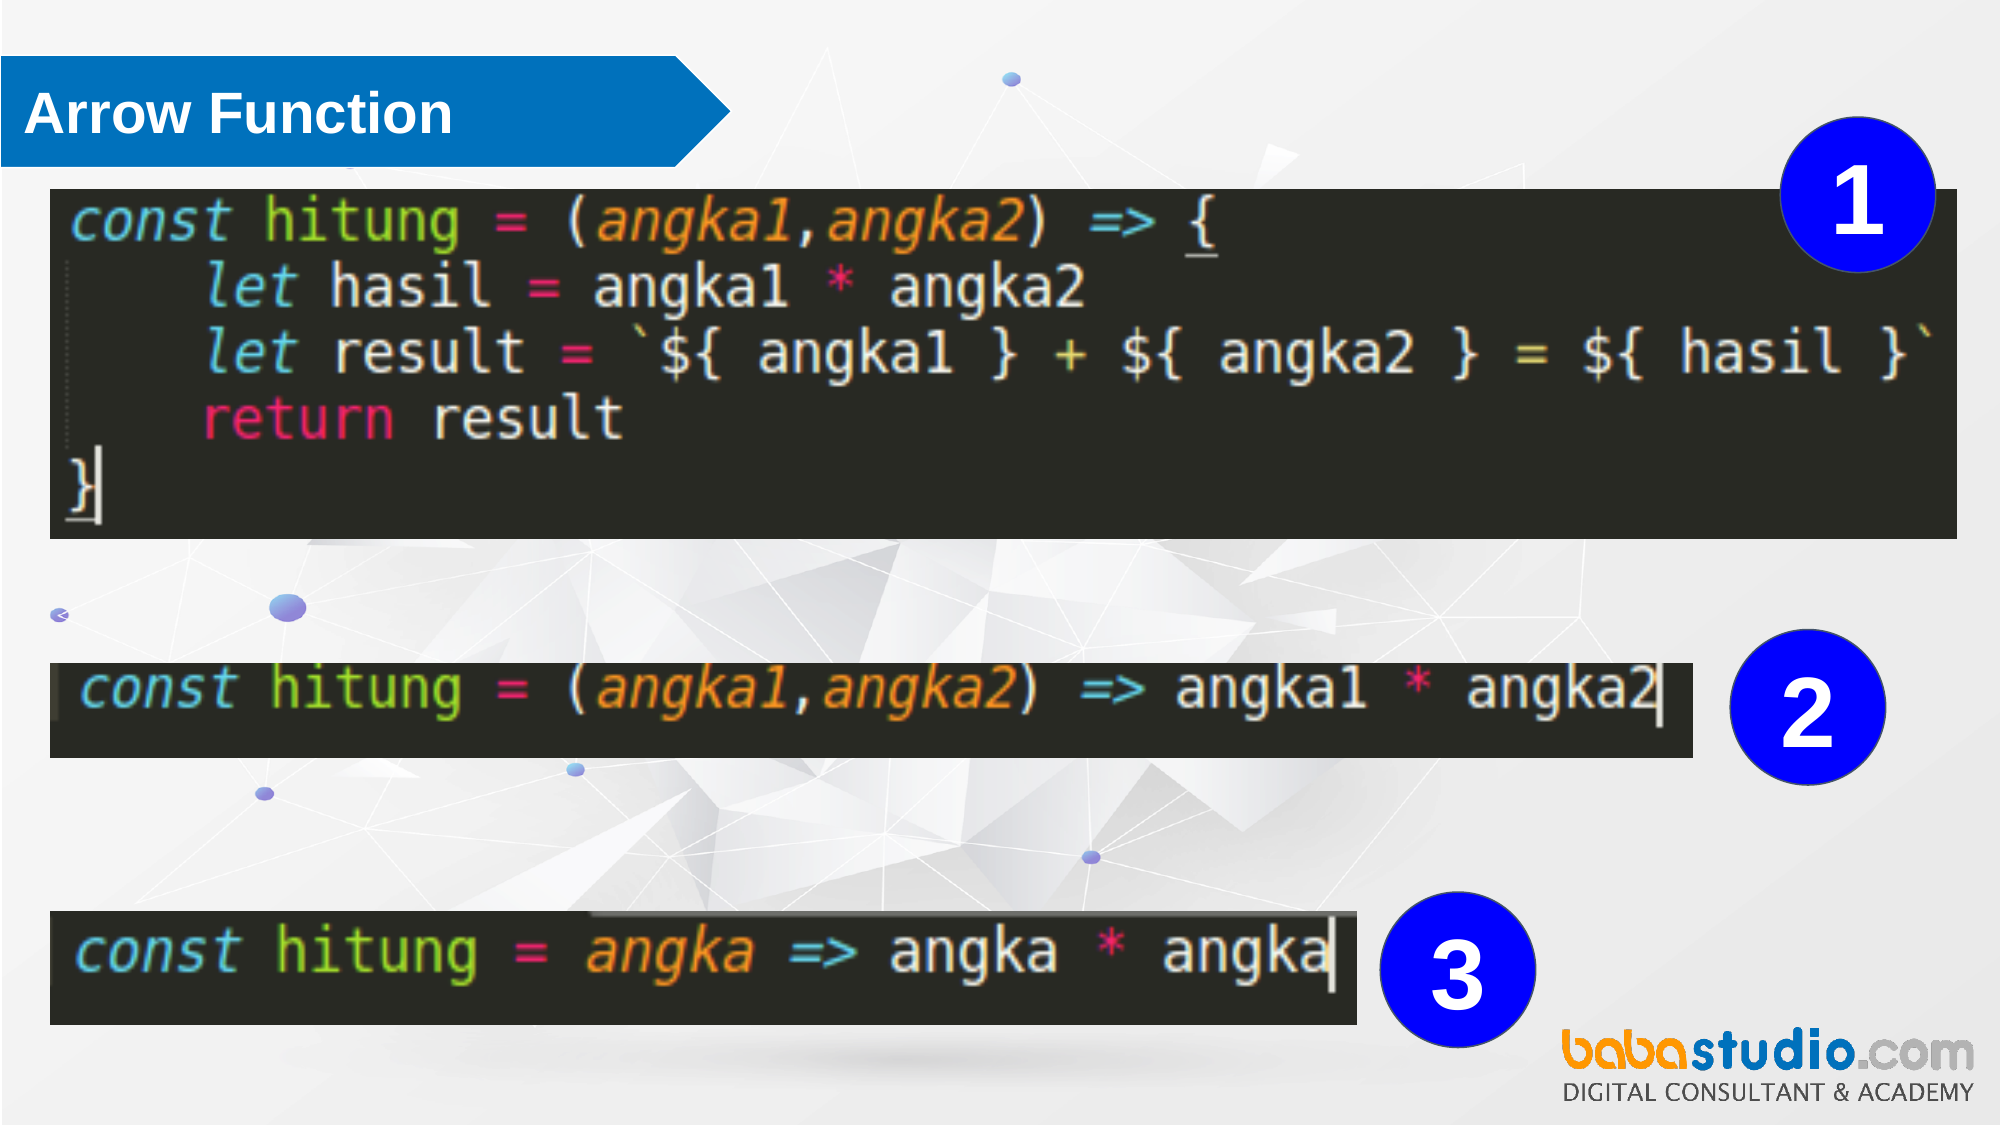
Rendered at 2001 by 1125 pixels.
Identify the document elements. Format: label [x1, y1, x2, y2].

text_box [0, 54, 732, 168]
text_box [1, 0, 2000, 1125]
picture [50, 911, 1357, 1025]
picture [50, 663, 1694, 758]
picture [50, 189, 1957, 539]
